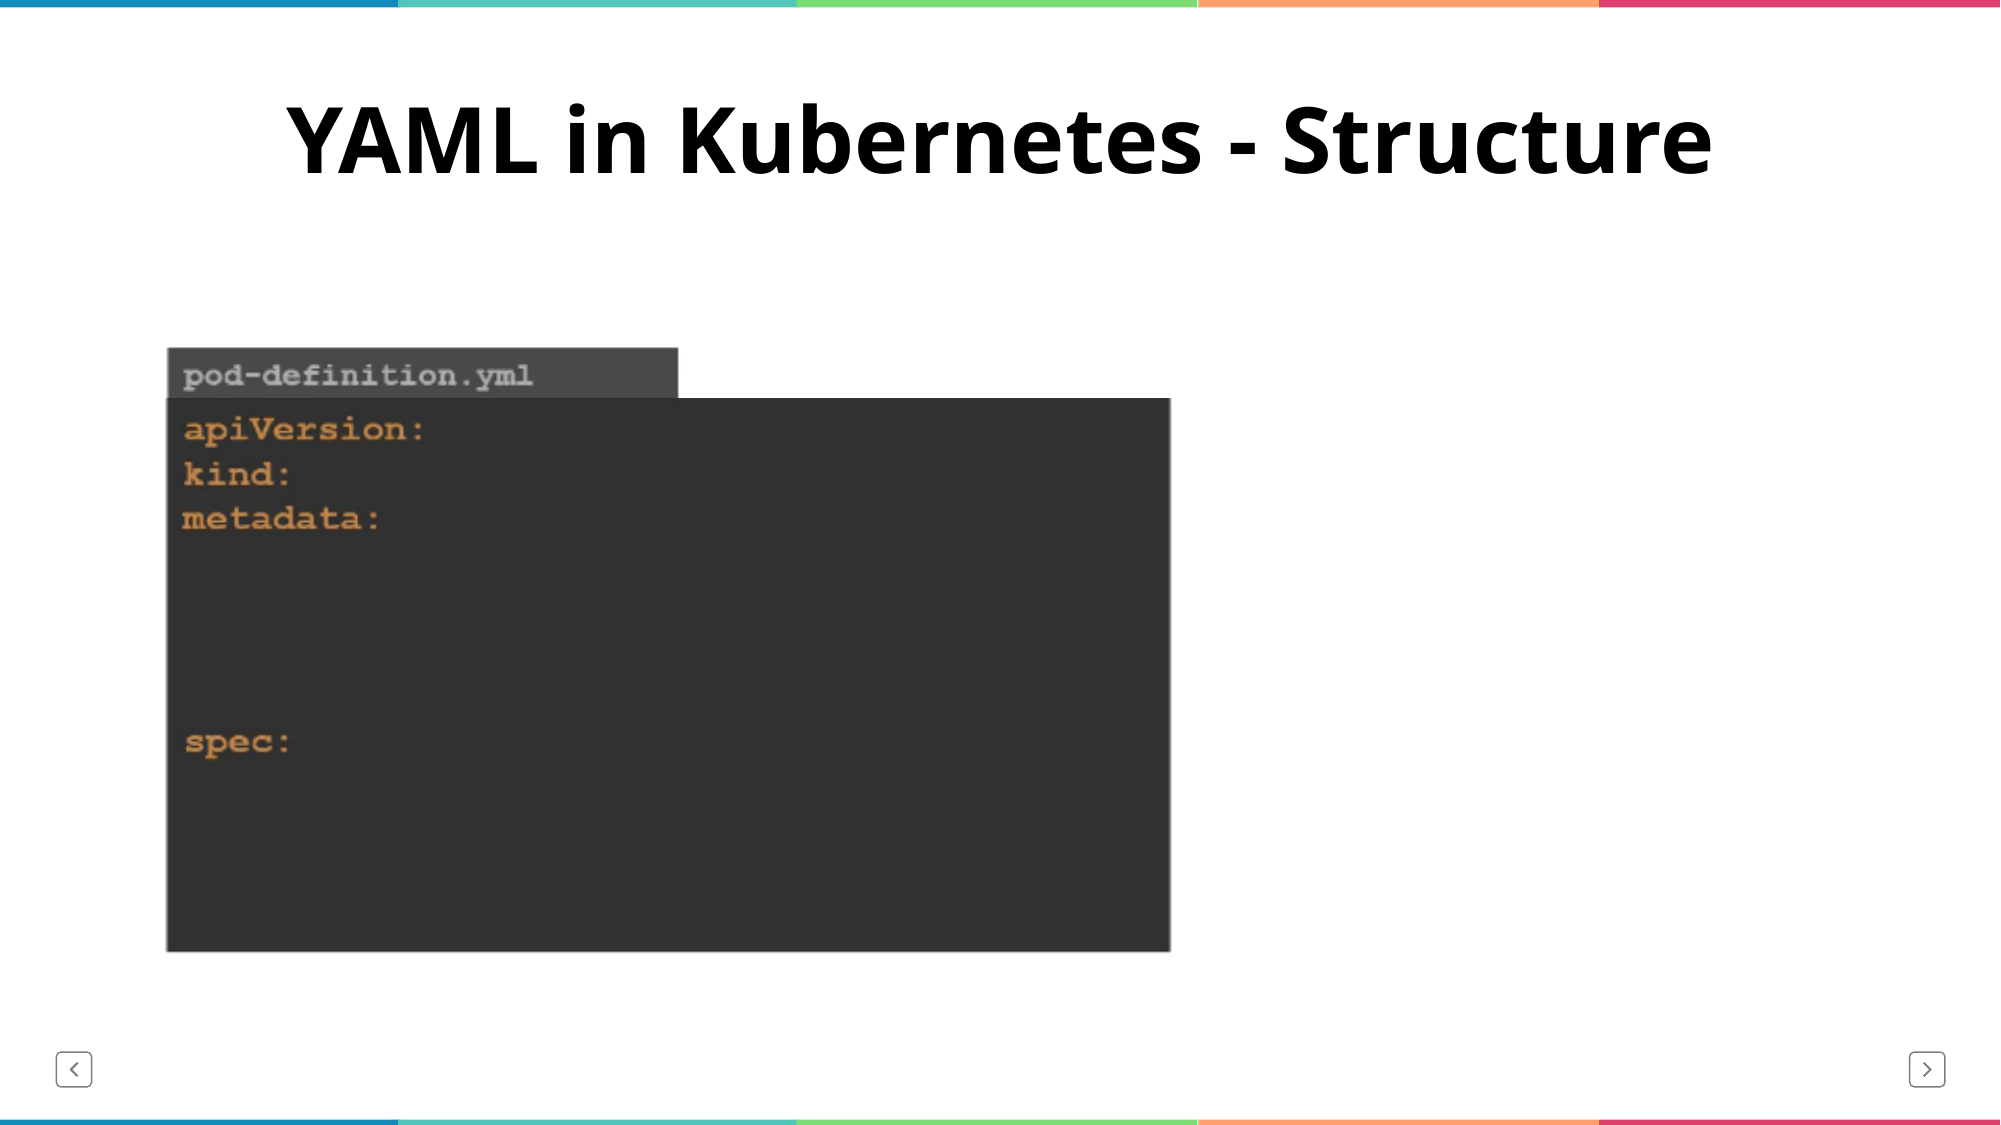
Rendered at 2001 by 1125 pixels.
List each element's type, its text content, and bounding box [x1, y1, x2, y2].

picture [138, 294, 1182, 965]
title YAML in Kubernetes - Structure [138, 68, 1864, 219]
